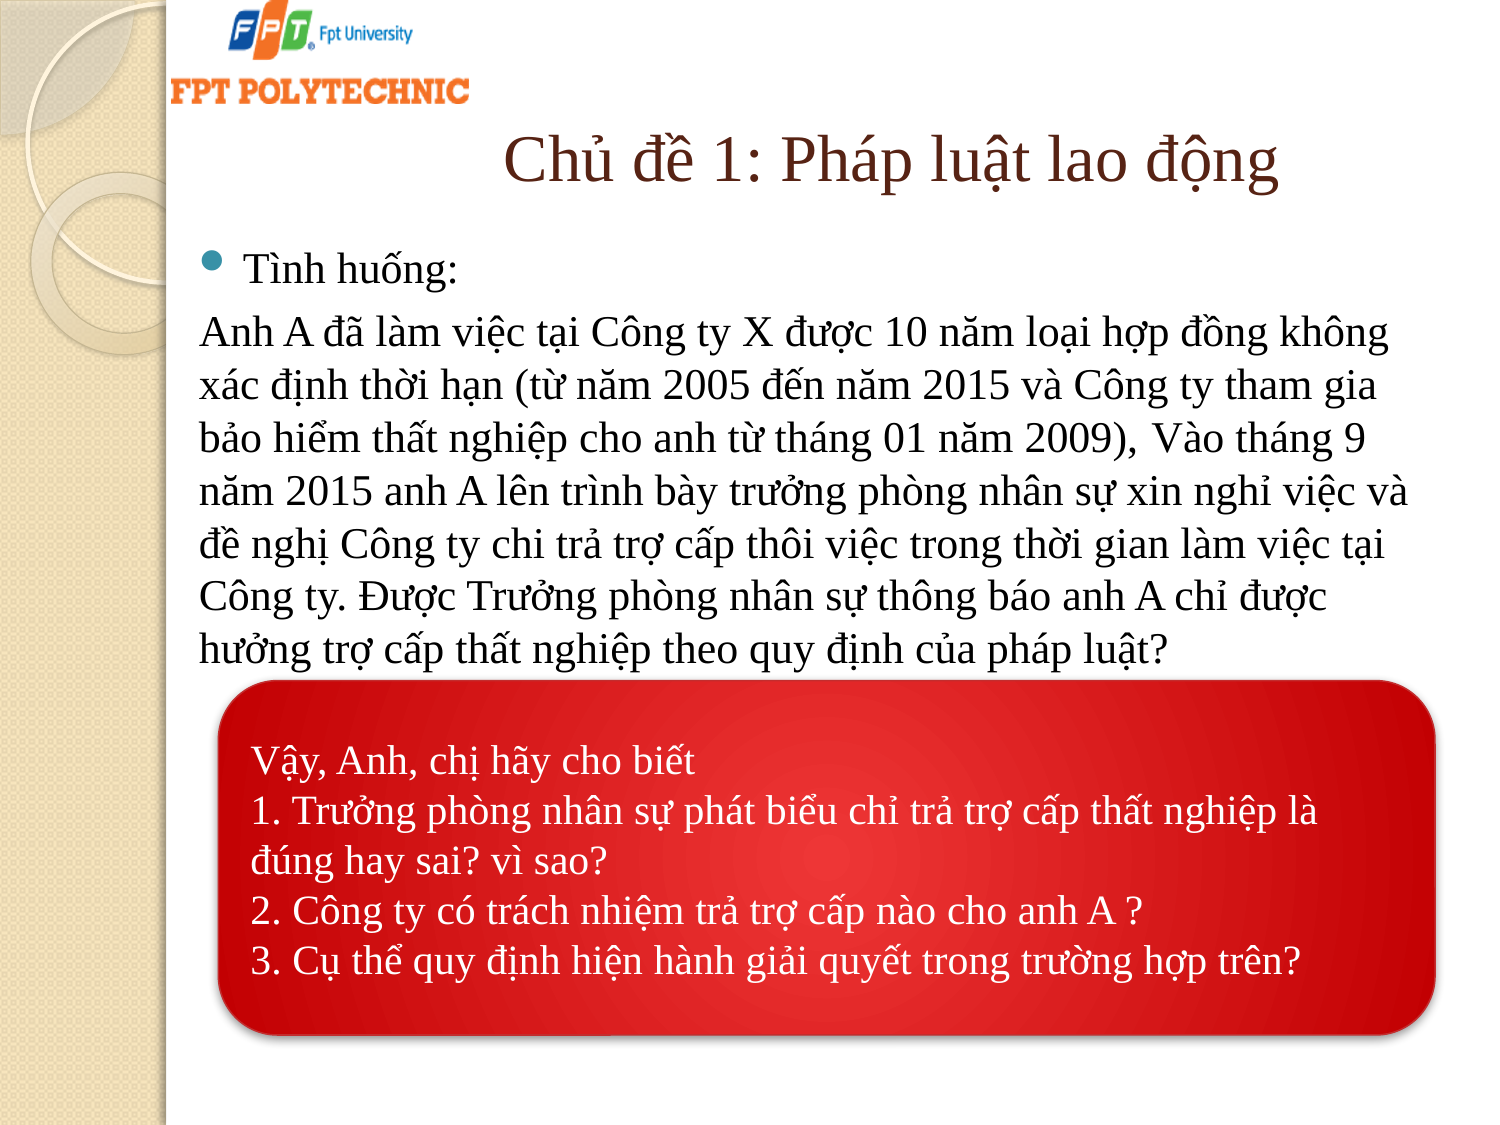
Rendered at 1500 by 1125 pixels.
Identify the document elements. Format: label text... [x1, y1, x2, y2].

text_box Vậy, Anh, chị hãy cho biết 1. Trưởng phòng nhân sự phát biểu chỉ trả trợ cấp thất nghiệp là đúng hay sai? vì sao? 2. Công ty có trách nhiệm trả trợ cấp nào cho anh A ? 3. Cụ thể quy định hiện hành giải quyết trong trường hợp trên? [217, 679, 1436, 1036]
picture [170, 0, 469, 104]
title Chủ đề 1: Pháp luật lao động [277, 101, 1500, 209]
list Tình huống: Anh A đã làm việc tại Công ty X được 10 năm loại hợp đồng không xác định thời hạn (từ năm 2005 đến năm 2015 và Công ty tham gia bảo hiểm thất nghiệp cho anh từ tháng 01 năm 2009), Vào tháng 9 năm 2015 anh A lên trình bày trưởng phòng nhân sự xin nghỉ việc và đề nghị Công ty chi trả trợ cấp thôi việc trong thời gian làm việc tại Công ty. Được Trưởng phòng nhân sự thông báo anh A chỉ được hưởng trợ cấp thất nghiệp theo quy định của pháp luật? [171, 231, 1466, 681]
